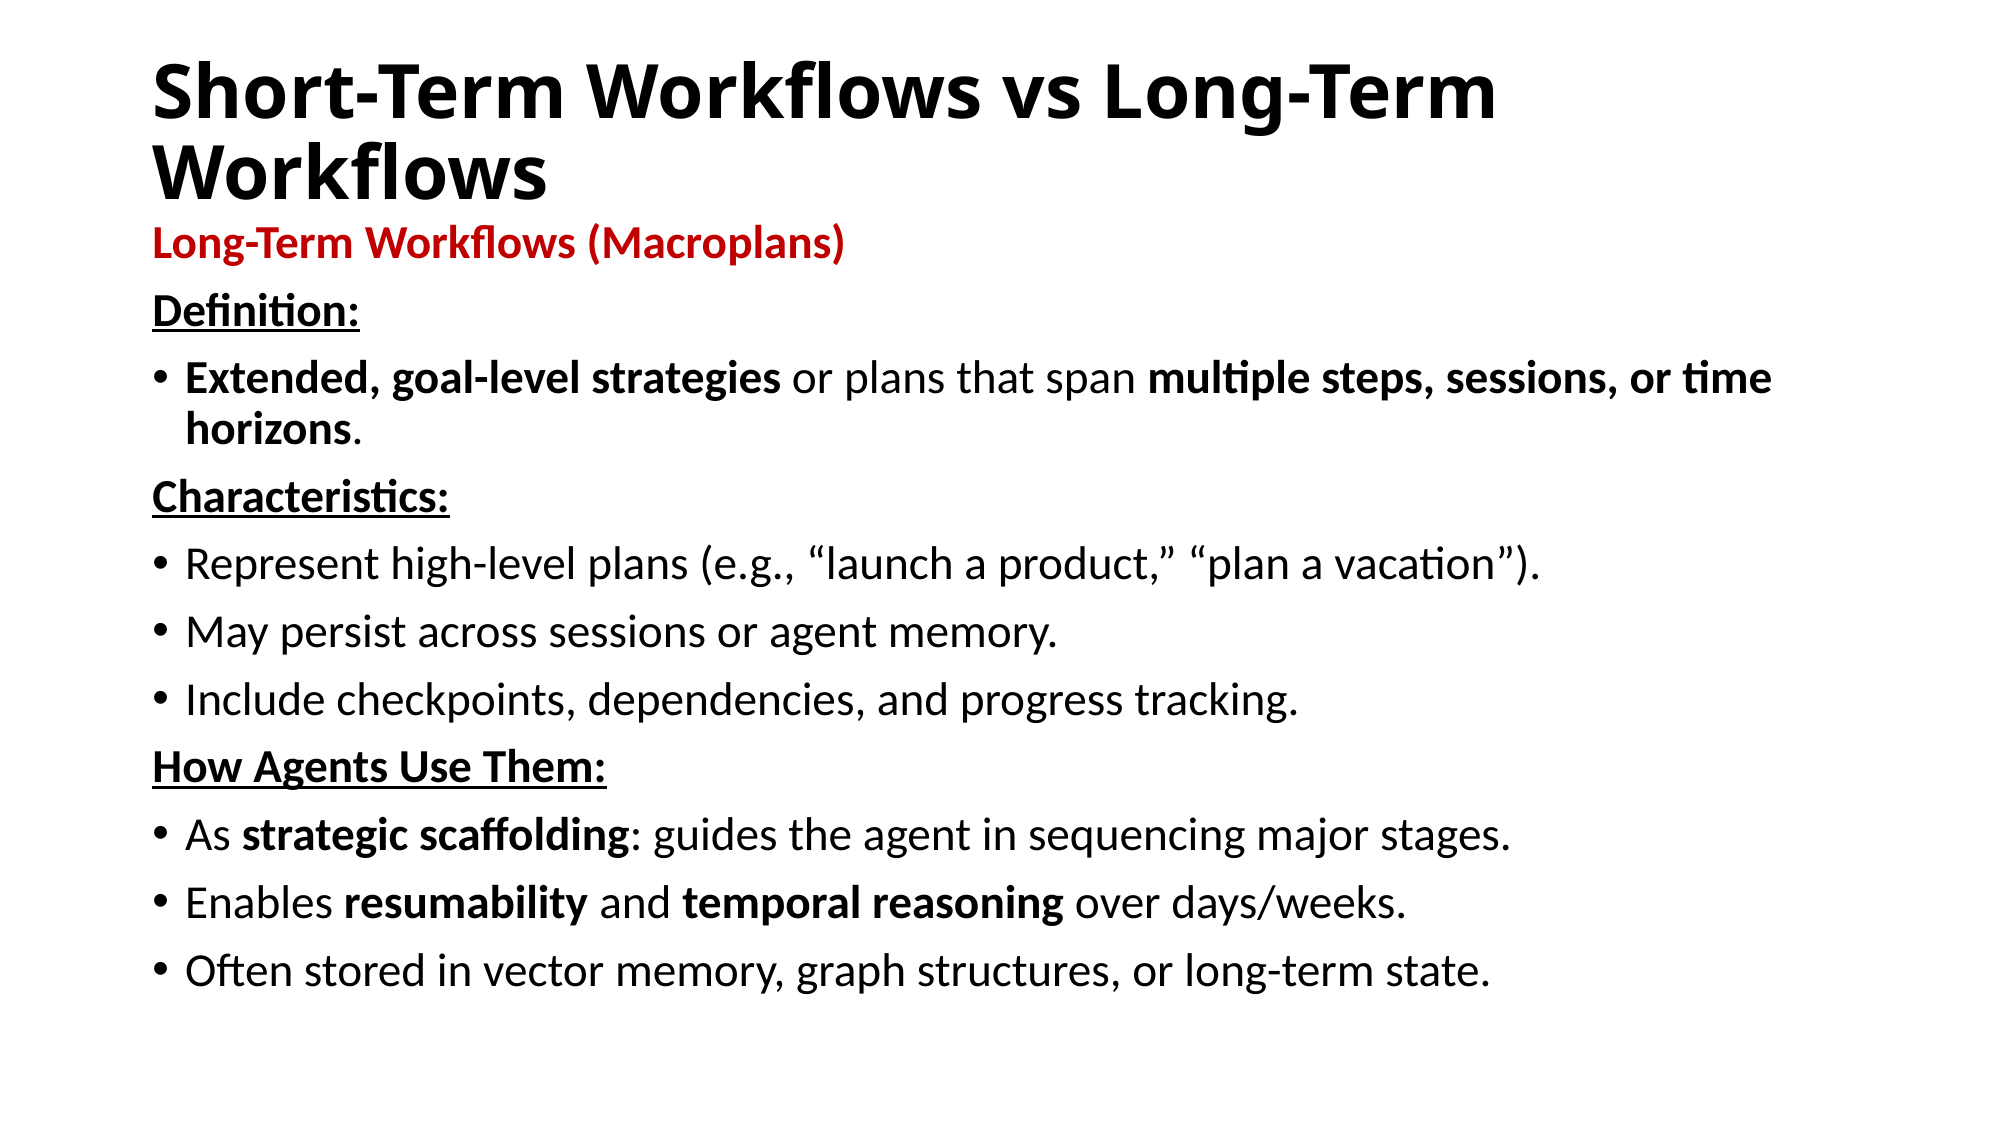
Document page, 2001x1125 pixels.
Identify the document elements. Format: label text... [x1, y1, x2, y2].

list Long-Term Workflows (Macroplans) Definition: Extended, goal-level strategies or plans that span multiple steps, sessions, or time horizons. Characteristics: Represent high-level plans (e.g., “launch a product,” “plan a vacation”). May persist across sessions or agent memory. Include checkpoints, dependencies, and progress tracking. How Agents Use Them: As strategic scaffolding: guides the agent in sequencing major stages. Enables resumability and temporal reasoning over days/weeks. Often stored in vector memory, graph structures, or long-term state. [137, 210, 1863, 1014]
title Short-Term Workflows vs Long-Term Workflows [137, 59, 1863, 210]
